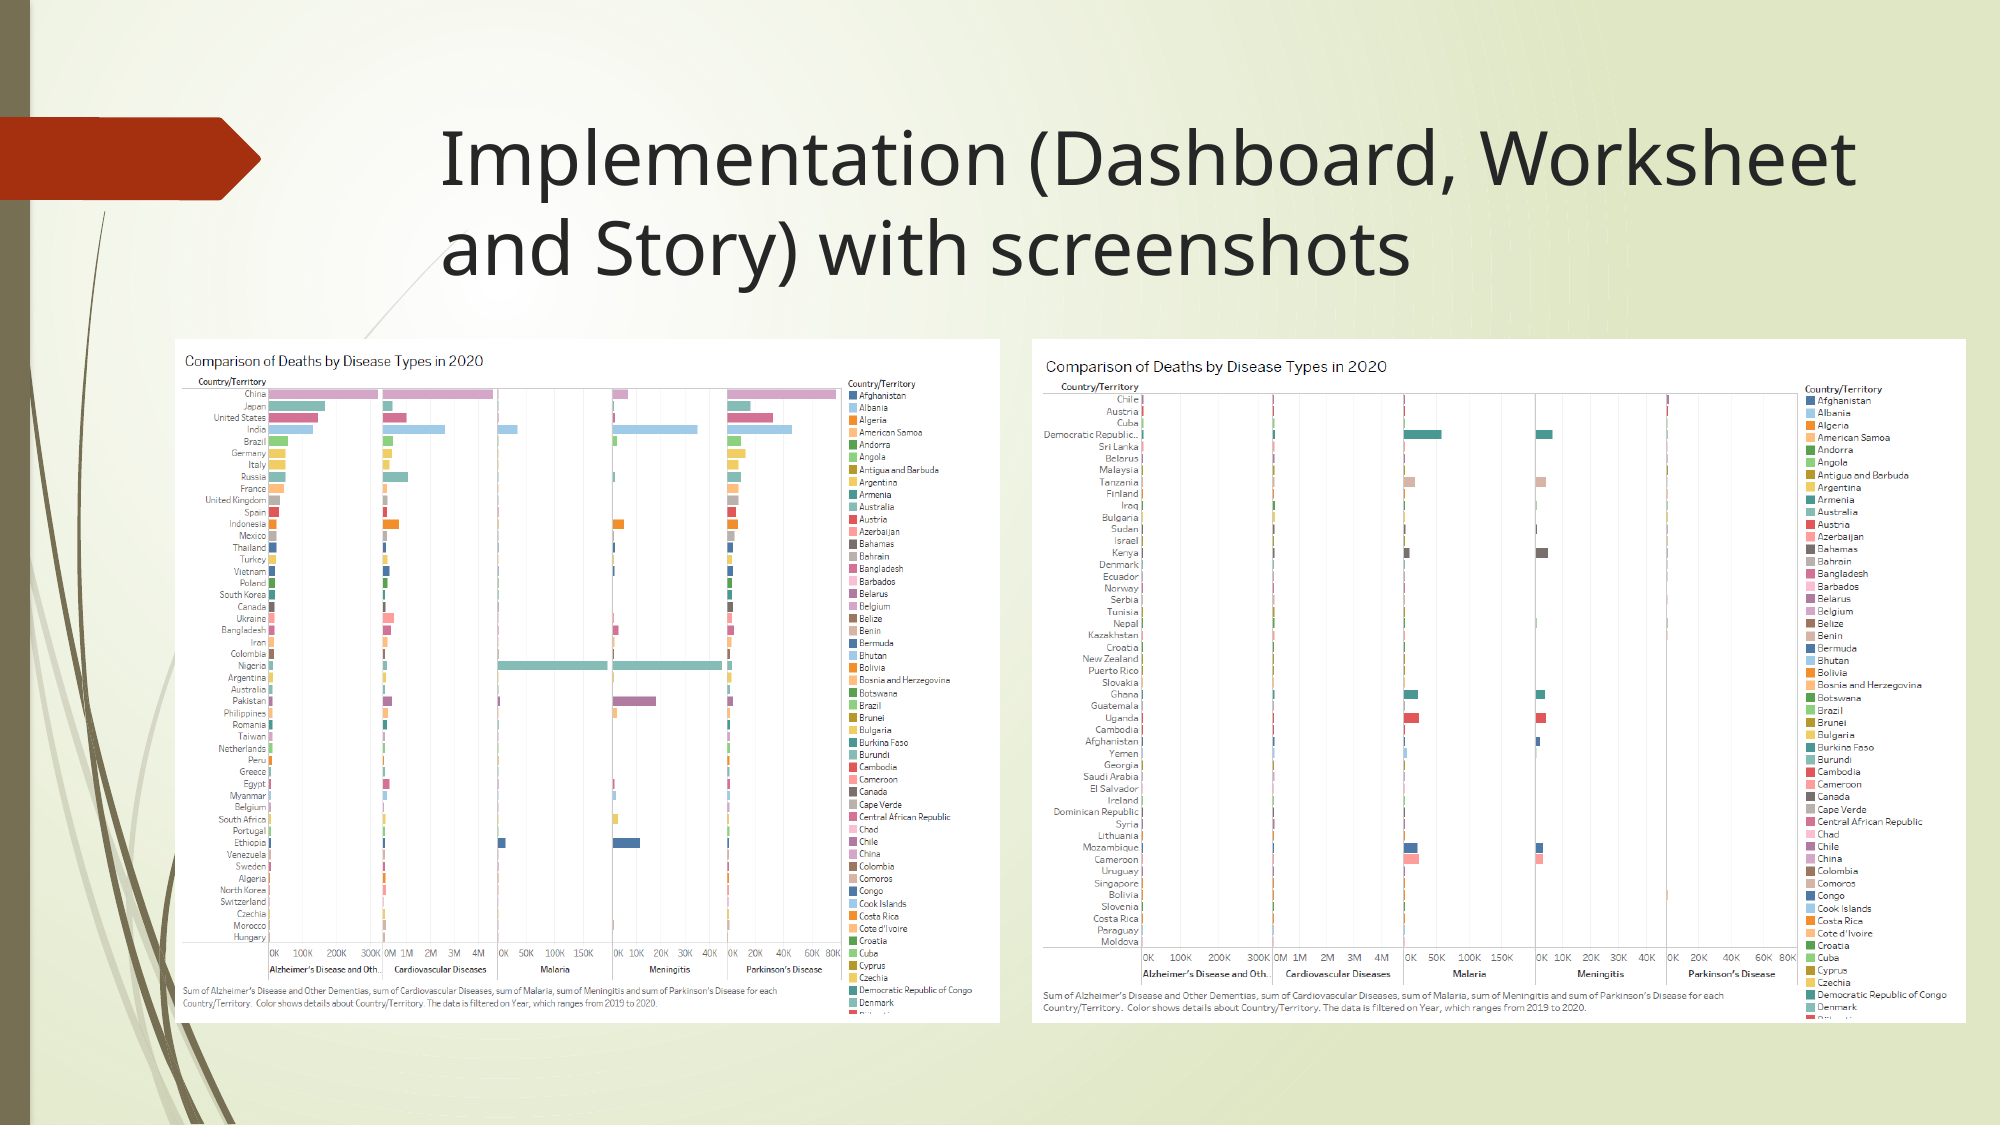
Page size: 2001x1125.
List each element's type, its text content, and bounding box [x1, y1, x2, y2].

picture [1032, 339, 1967, 1023]
title Implementation (Dashboard, Worksheet and Story) with screenshots [425, 102, 1888, 313]
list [175, 339, 1001, 1023]
